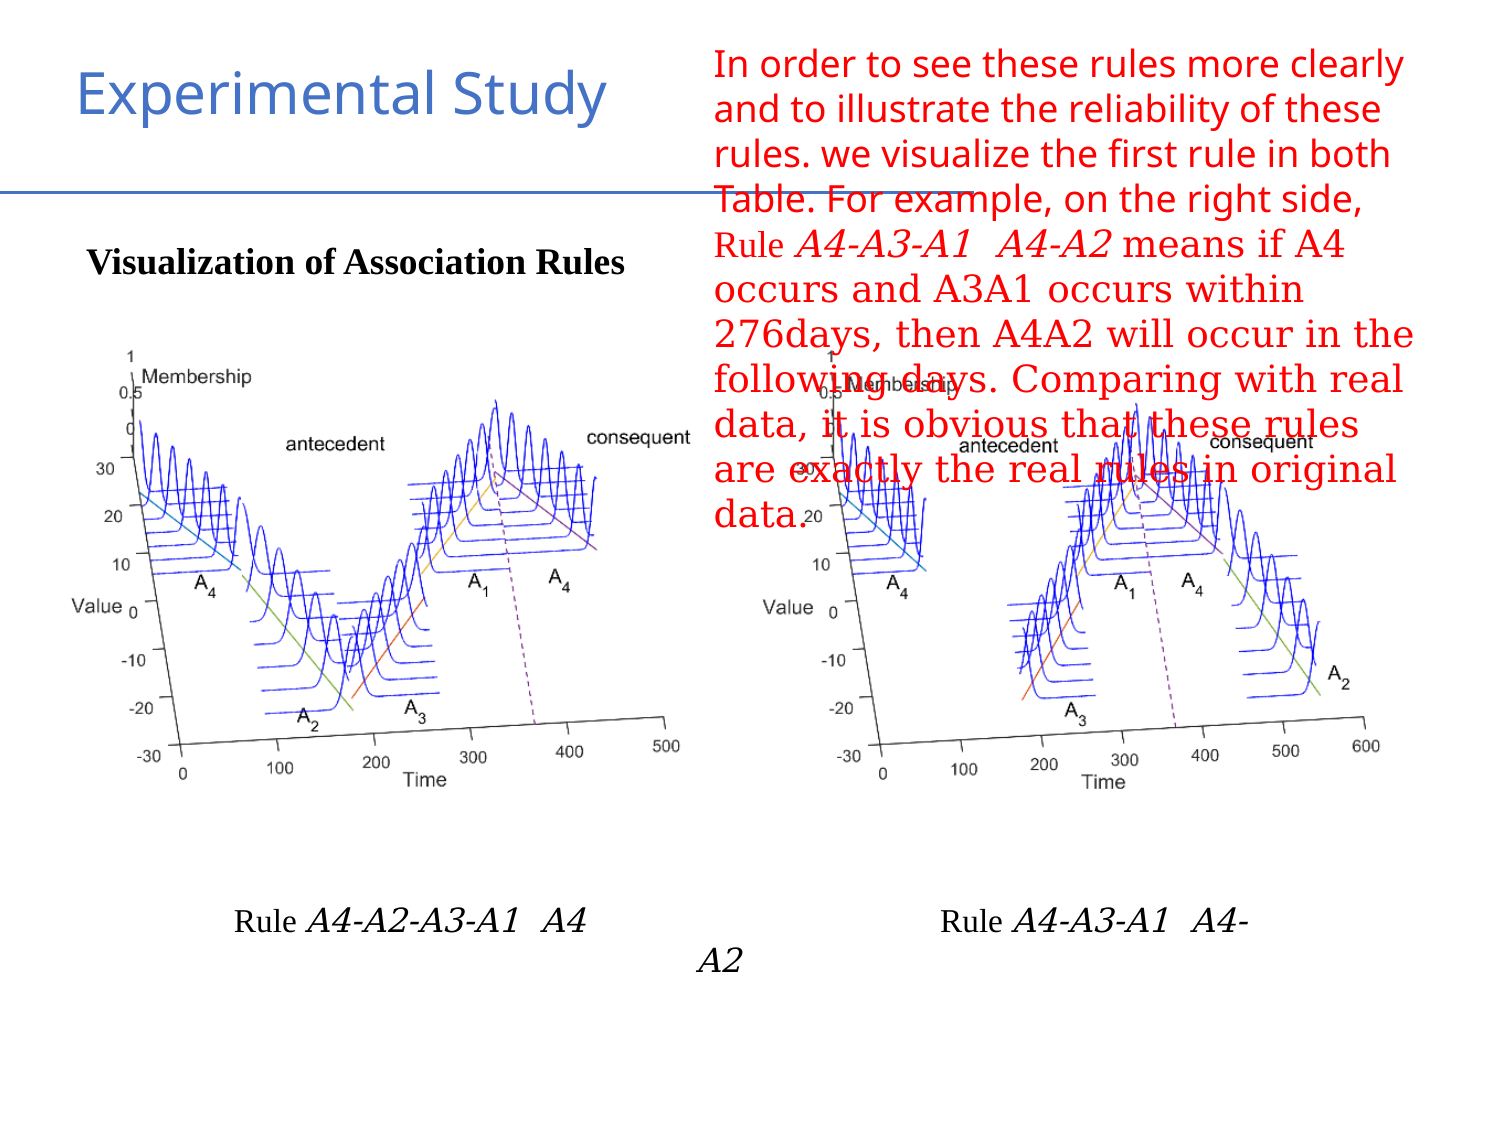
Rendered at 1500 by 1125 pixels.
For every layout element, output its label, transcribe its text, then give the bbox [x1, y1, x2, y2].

list Experimental Study [59, 48, 1265, 156]
text_box [29, 202, 1500, 278]
text_box Visualization of Association Rules [71, 229, 1369, 289]
picture [29, 317, 1430, 844]
